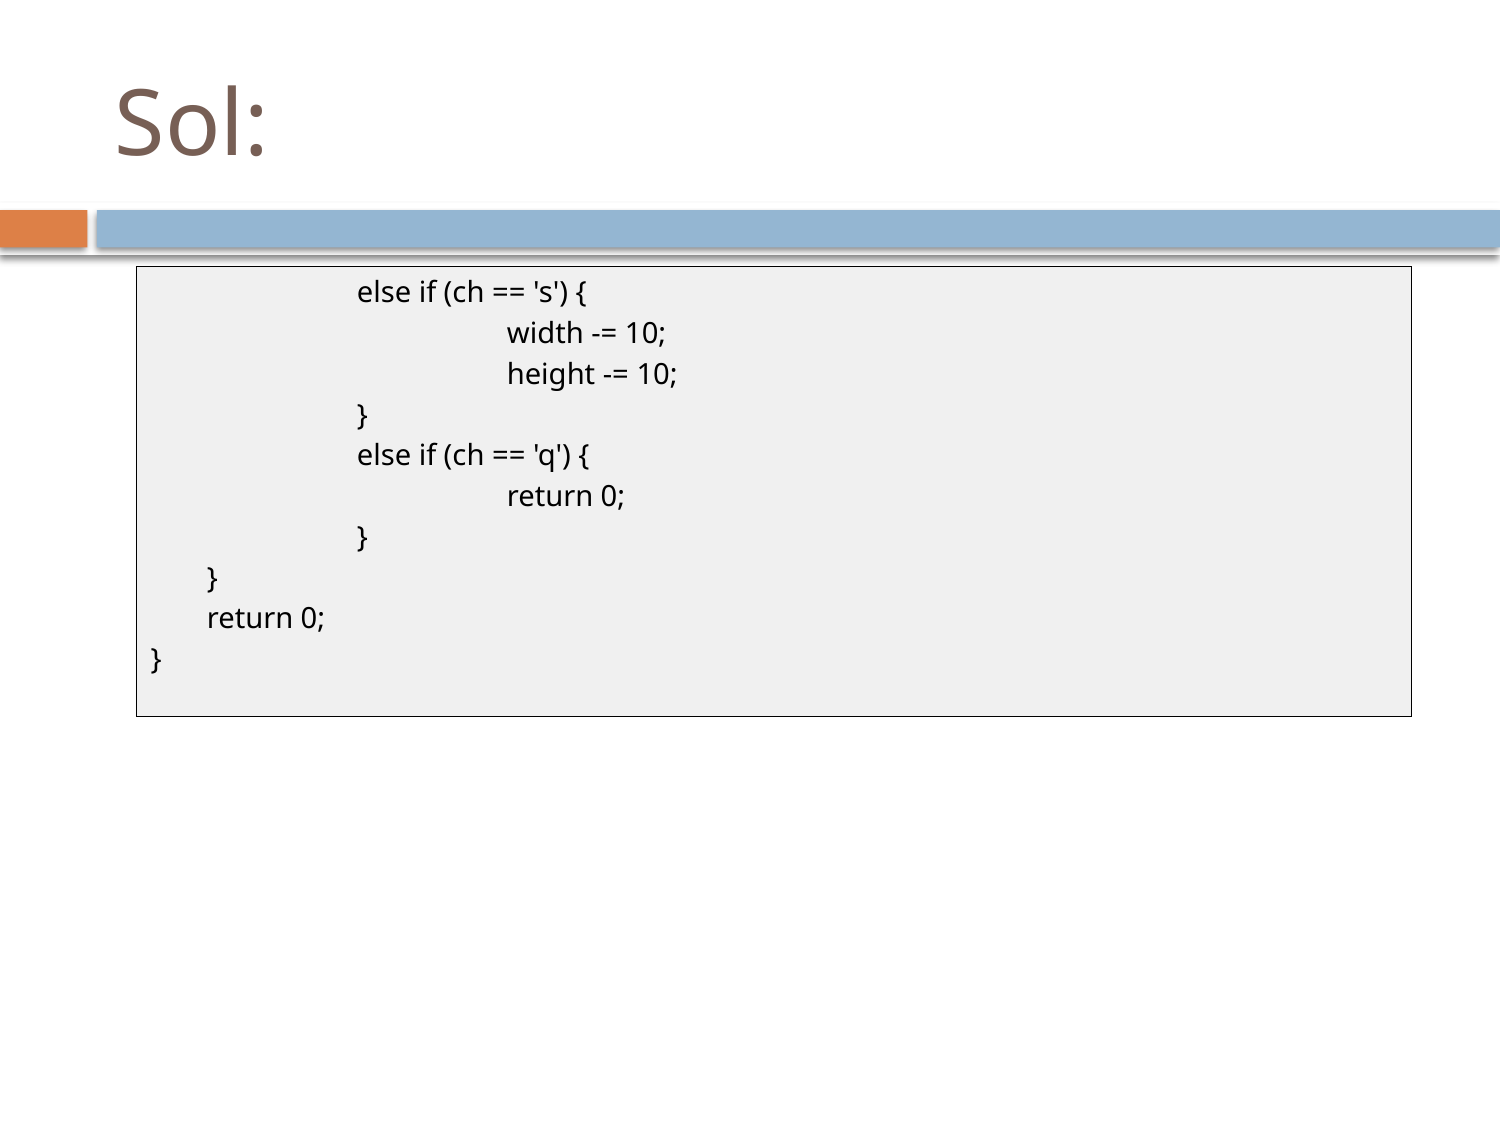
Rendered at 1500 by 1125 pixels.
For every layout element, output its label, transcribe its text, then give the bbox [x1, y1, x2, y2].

title Sol: [99, 37, 1438, 200]
text_box else if (ch == 's') { width -= 10; height -= 10; } else if (ch == 'q') { return 0; } } return 0; } [135, 266, 1412, 717]
